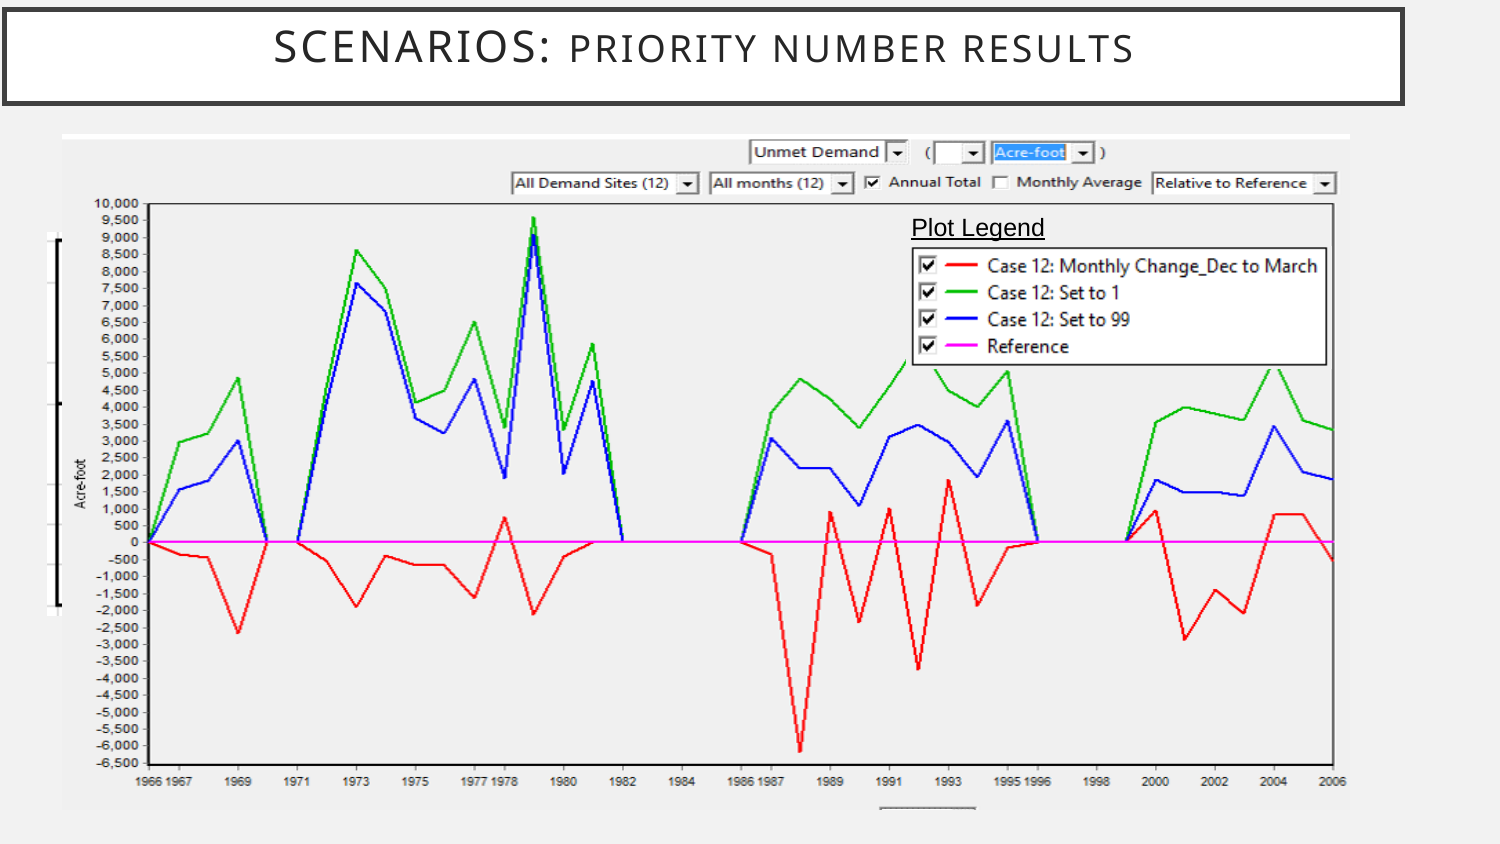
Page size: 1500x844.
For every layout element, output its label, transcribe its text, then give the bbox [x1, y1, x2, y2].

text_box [749, 196, 1332, 369]
picture [47, 134, 1350, 810]
title Scenarios: Priority Number Results [2, 7, 1405, 106]
